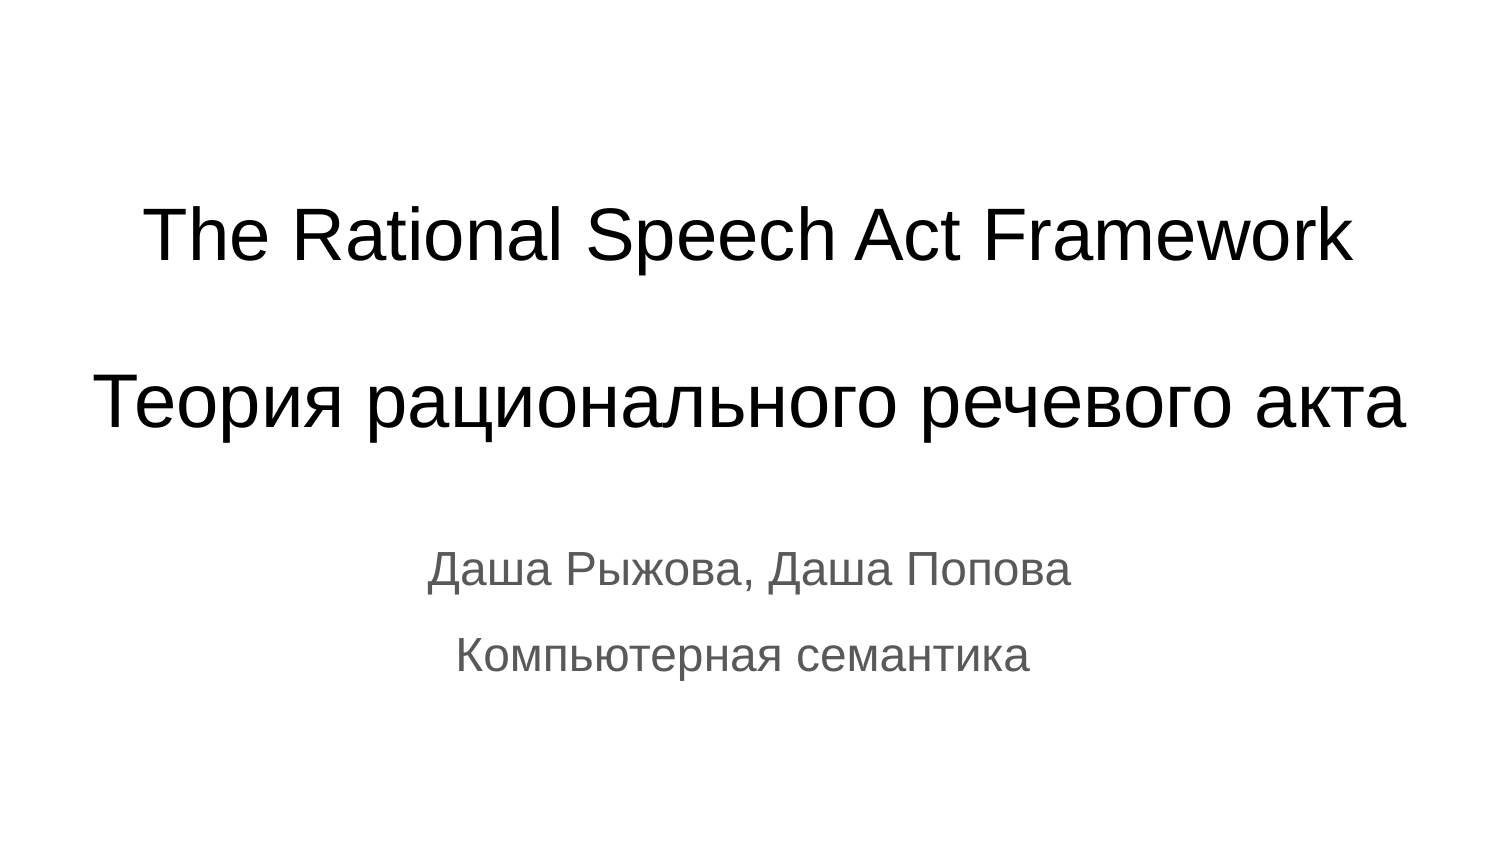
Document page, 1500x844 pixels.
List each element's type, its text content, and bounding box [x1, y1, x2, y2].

title The Rational Speech Act Framework Теория рационального речевого акта [51, 122, 1449, 459]
subtitle Даша Рыжова, Даша Попова Компьютерная семантика [51, 536, 1449, 712]
